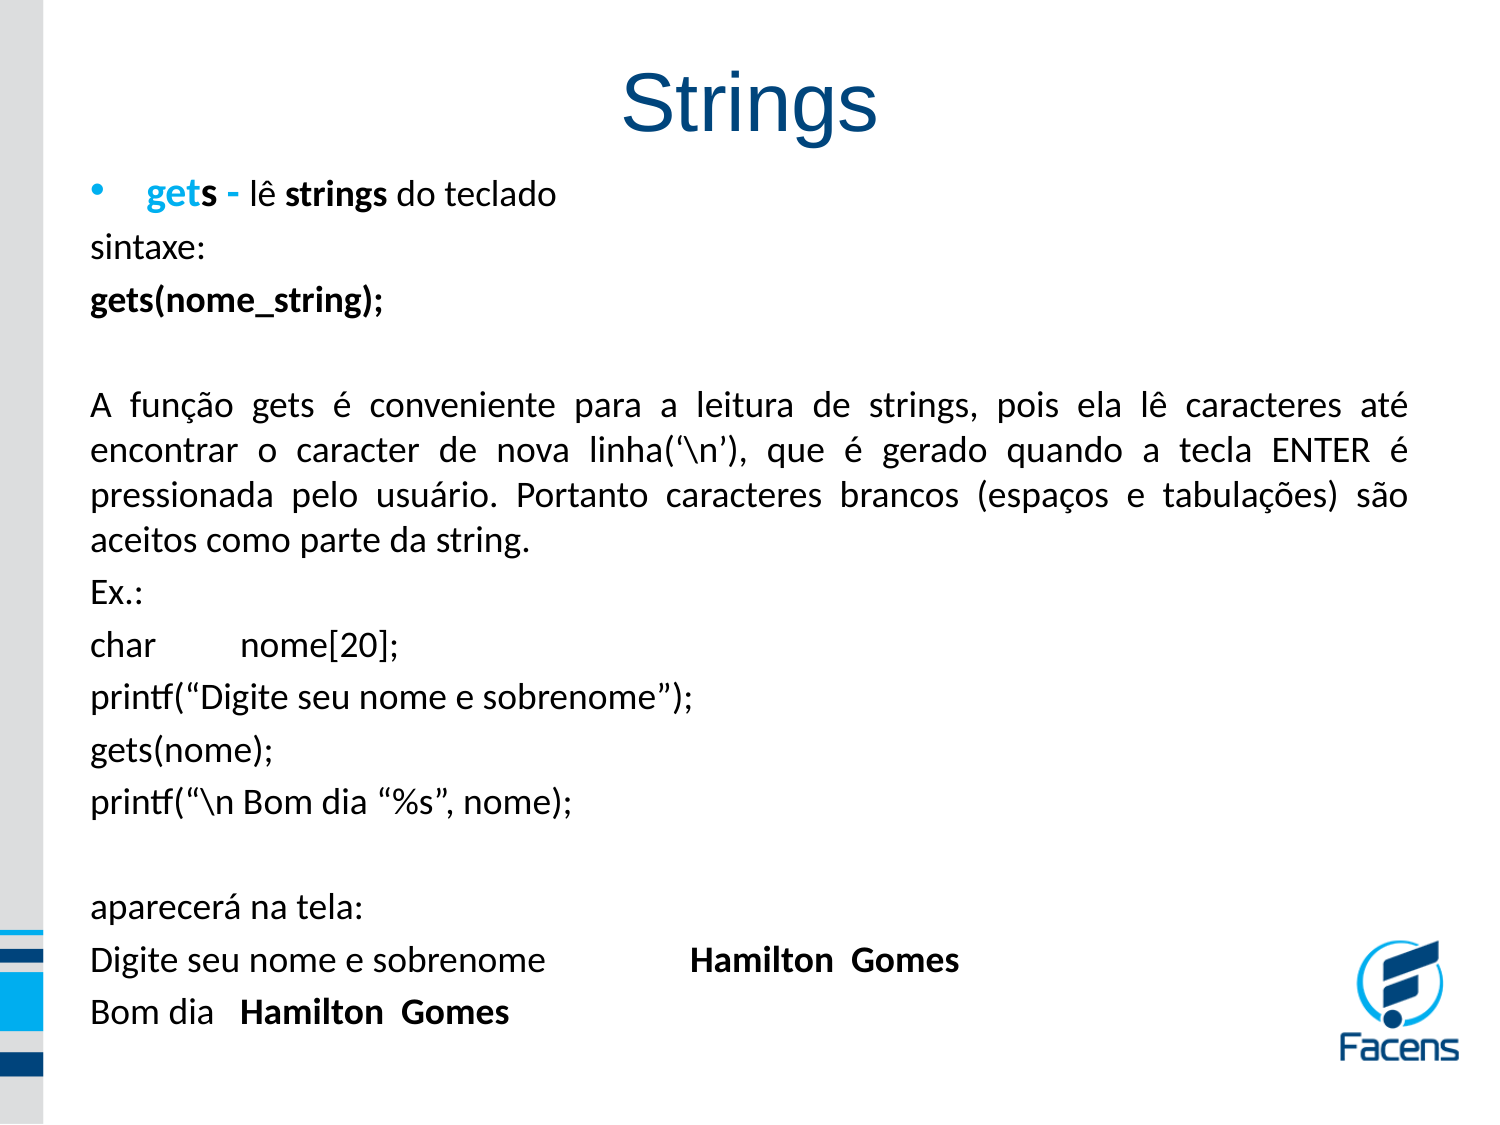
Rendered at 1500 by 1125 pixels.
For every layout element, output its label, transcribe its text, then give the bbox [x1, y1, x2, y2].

list gets - lê strings do teclado sintaxe: gets(nome_string); A função gets é conveniente para a leitura de strings, pois ela lê caracteres até encontrar o caracter de nova linha(‘\n’), que é gerado quando a tecla ENTER é pressionada pelo usuário. Portanto caracteres brancos (espaços e tabulações) são aceitos como parte da string. Ex.: char nome[20]; printf(“Digite seu nome e sobrenome”); gets(nome); printf(“\n Bom dia “%s”, nome); aparecerá na tela: Digite seu nome e sobrenome Hamilton Gomes Bom dia Hamilton Gomes [75, 192, 1425, 902]
text_box Strings [52, 4, 1448, 192]
picture [0, 0, 1500, 1125]
